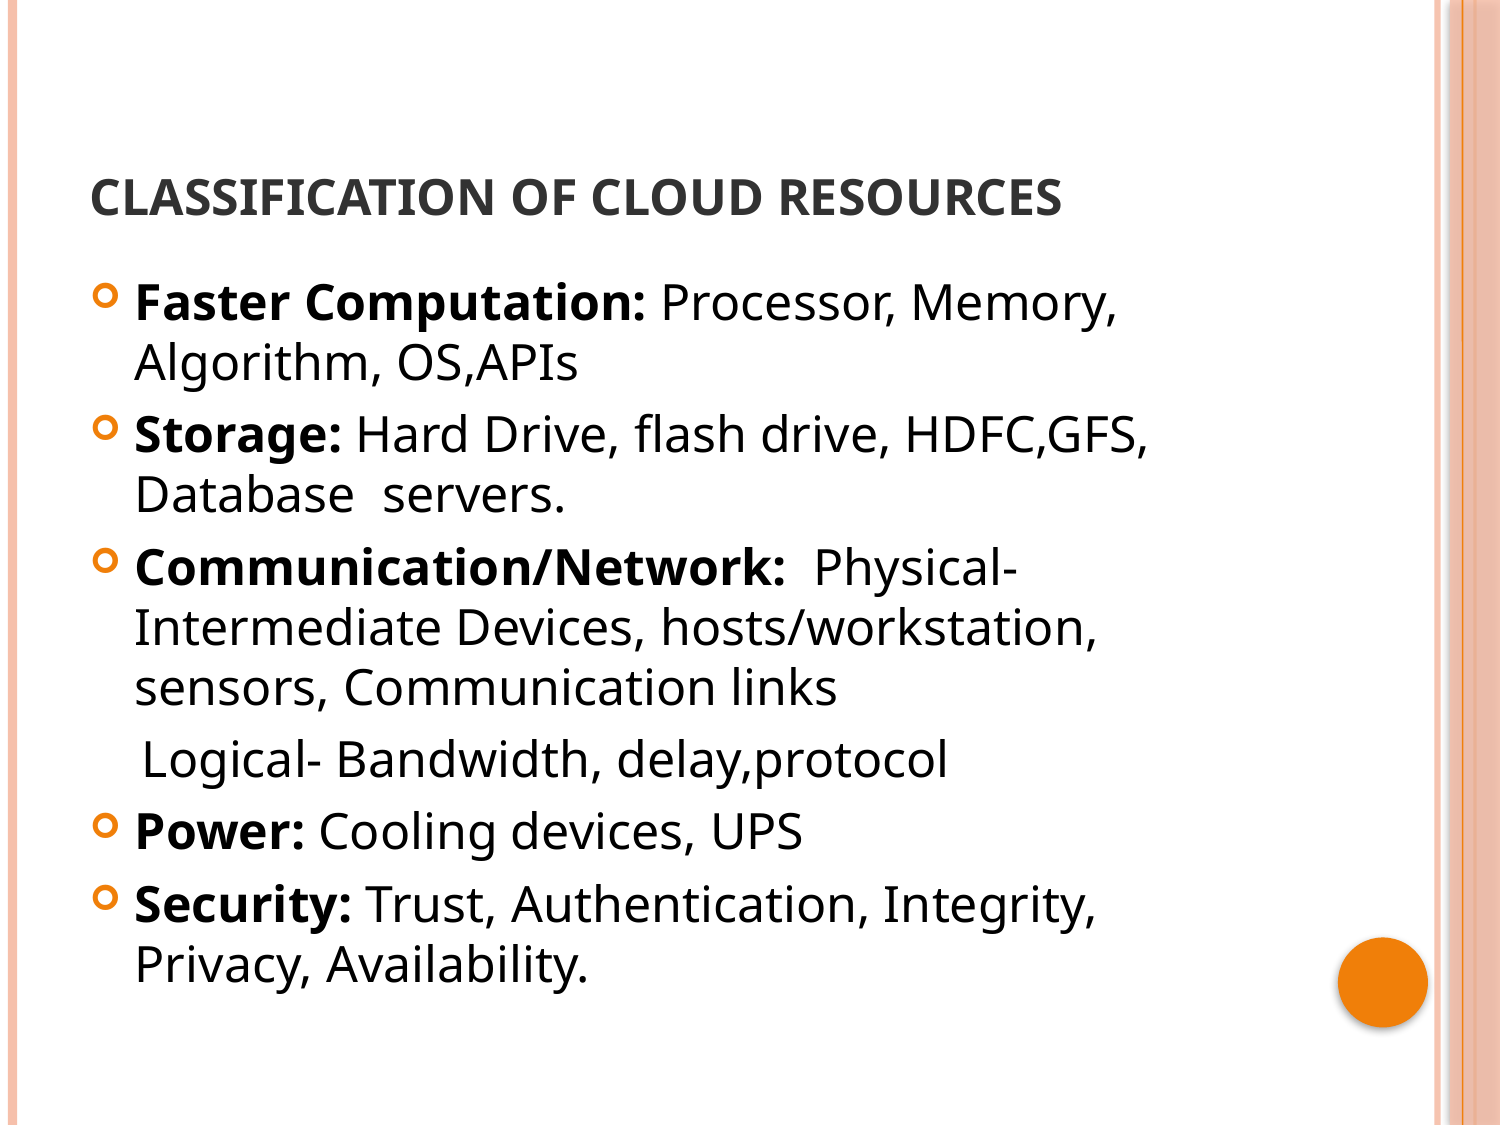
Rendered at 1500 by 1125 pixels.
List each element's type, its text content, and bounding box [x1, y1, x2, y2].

list Faster Computation: Processor, Memory, Algorithm, OS,APIs Storage: Hard Drive, flash drive, HDFC,GFS, Database servers. Communication/Network: Physical- Intermediate Devices, hosts/workstation, sensors, Communication links Logical- Bandwidth, delay,protocol Power: Cooling devices, UPS Security: Trust, Authentication, Integrity, Privacy, Availability. [75, 262, 1300, 1062]
title Classification of CLOUD resources [75, 45, 1300, 233]
